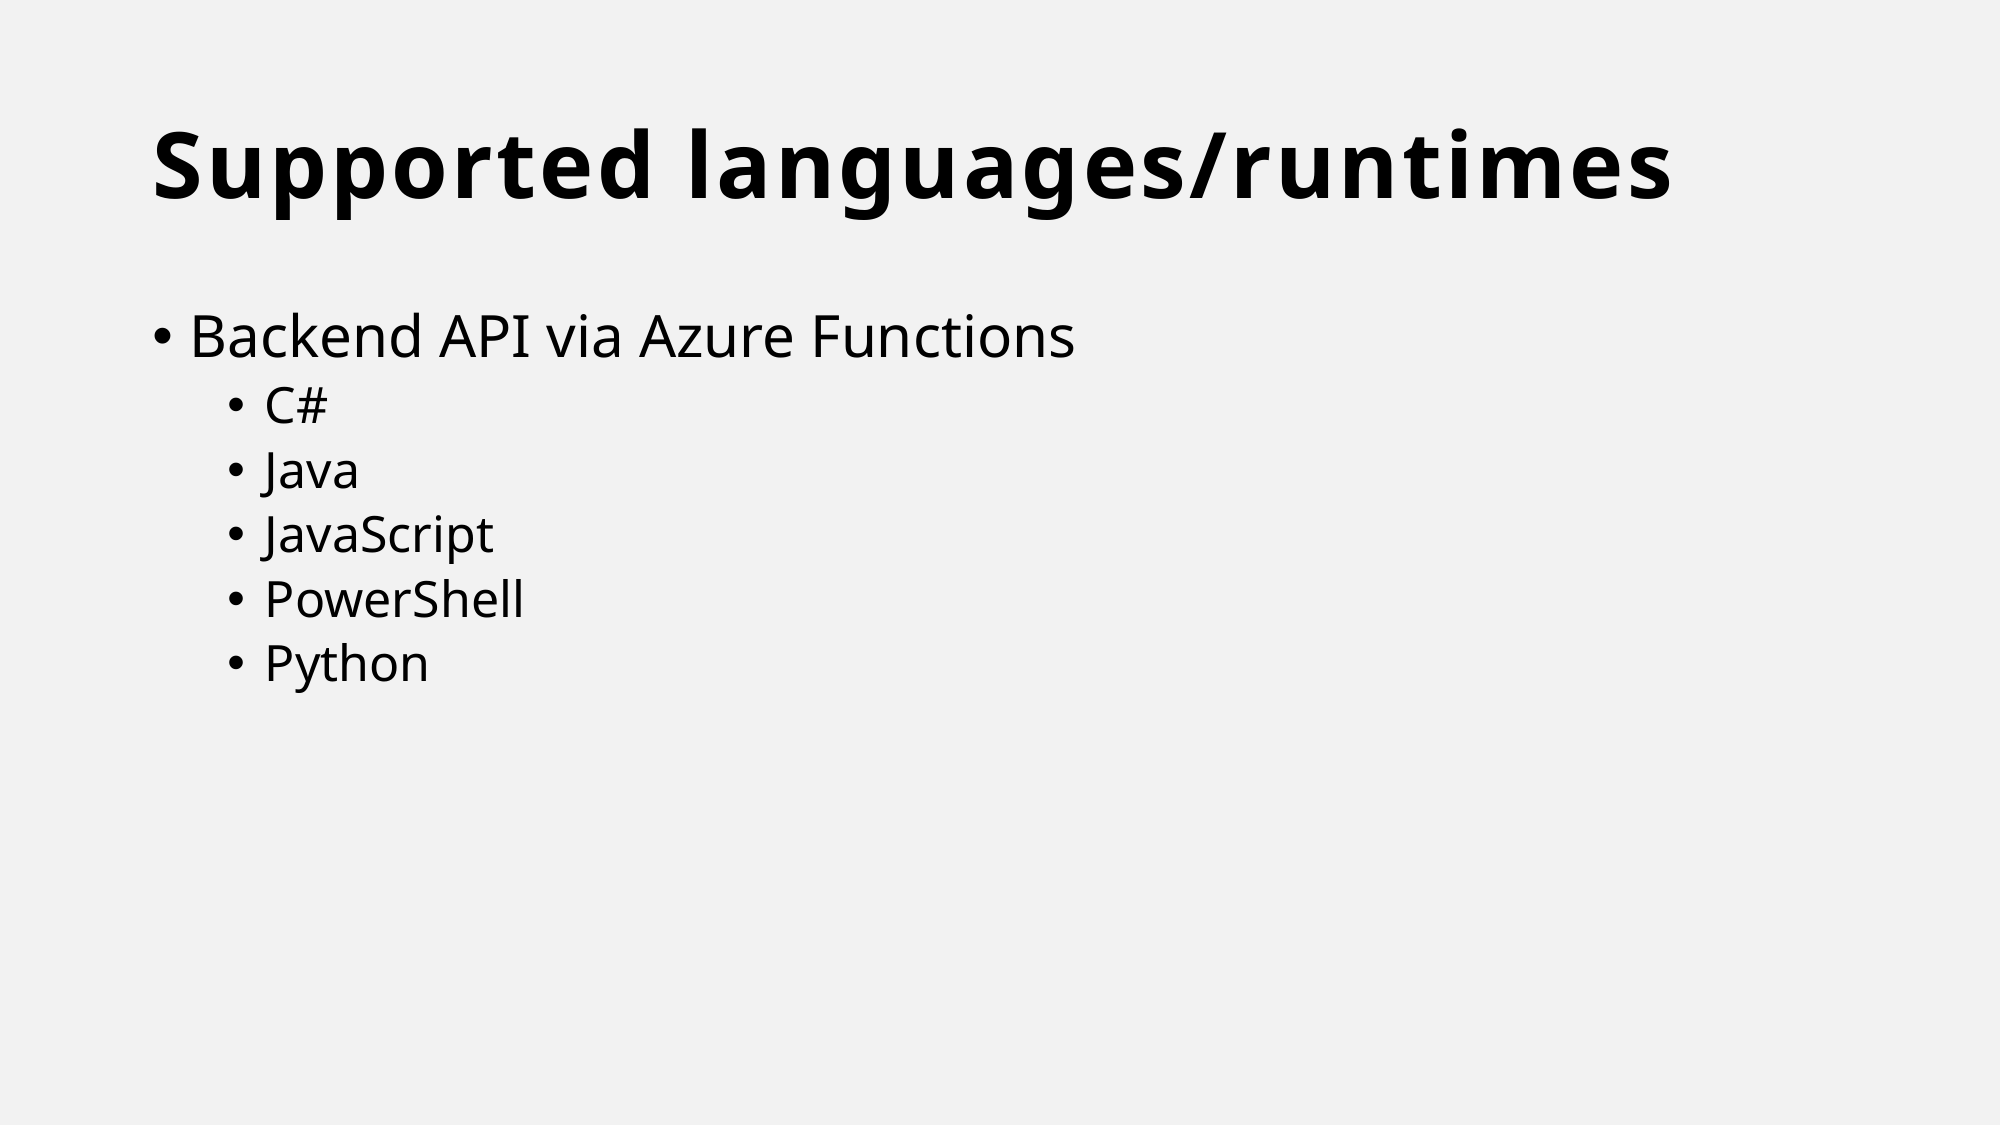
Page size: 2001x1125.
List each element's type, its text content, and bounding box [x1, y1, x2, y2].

list Backend API via Azure Functions C# Java JavaScript PowerShell Python [137, 299, 1863, 1014]
title Supported languages/runtimes [137, 59, 1863, 278]
